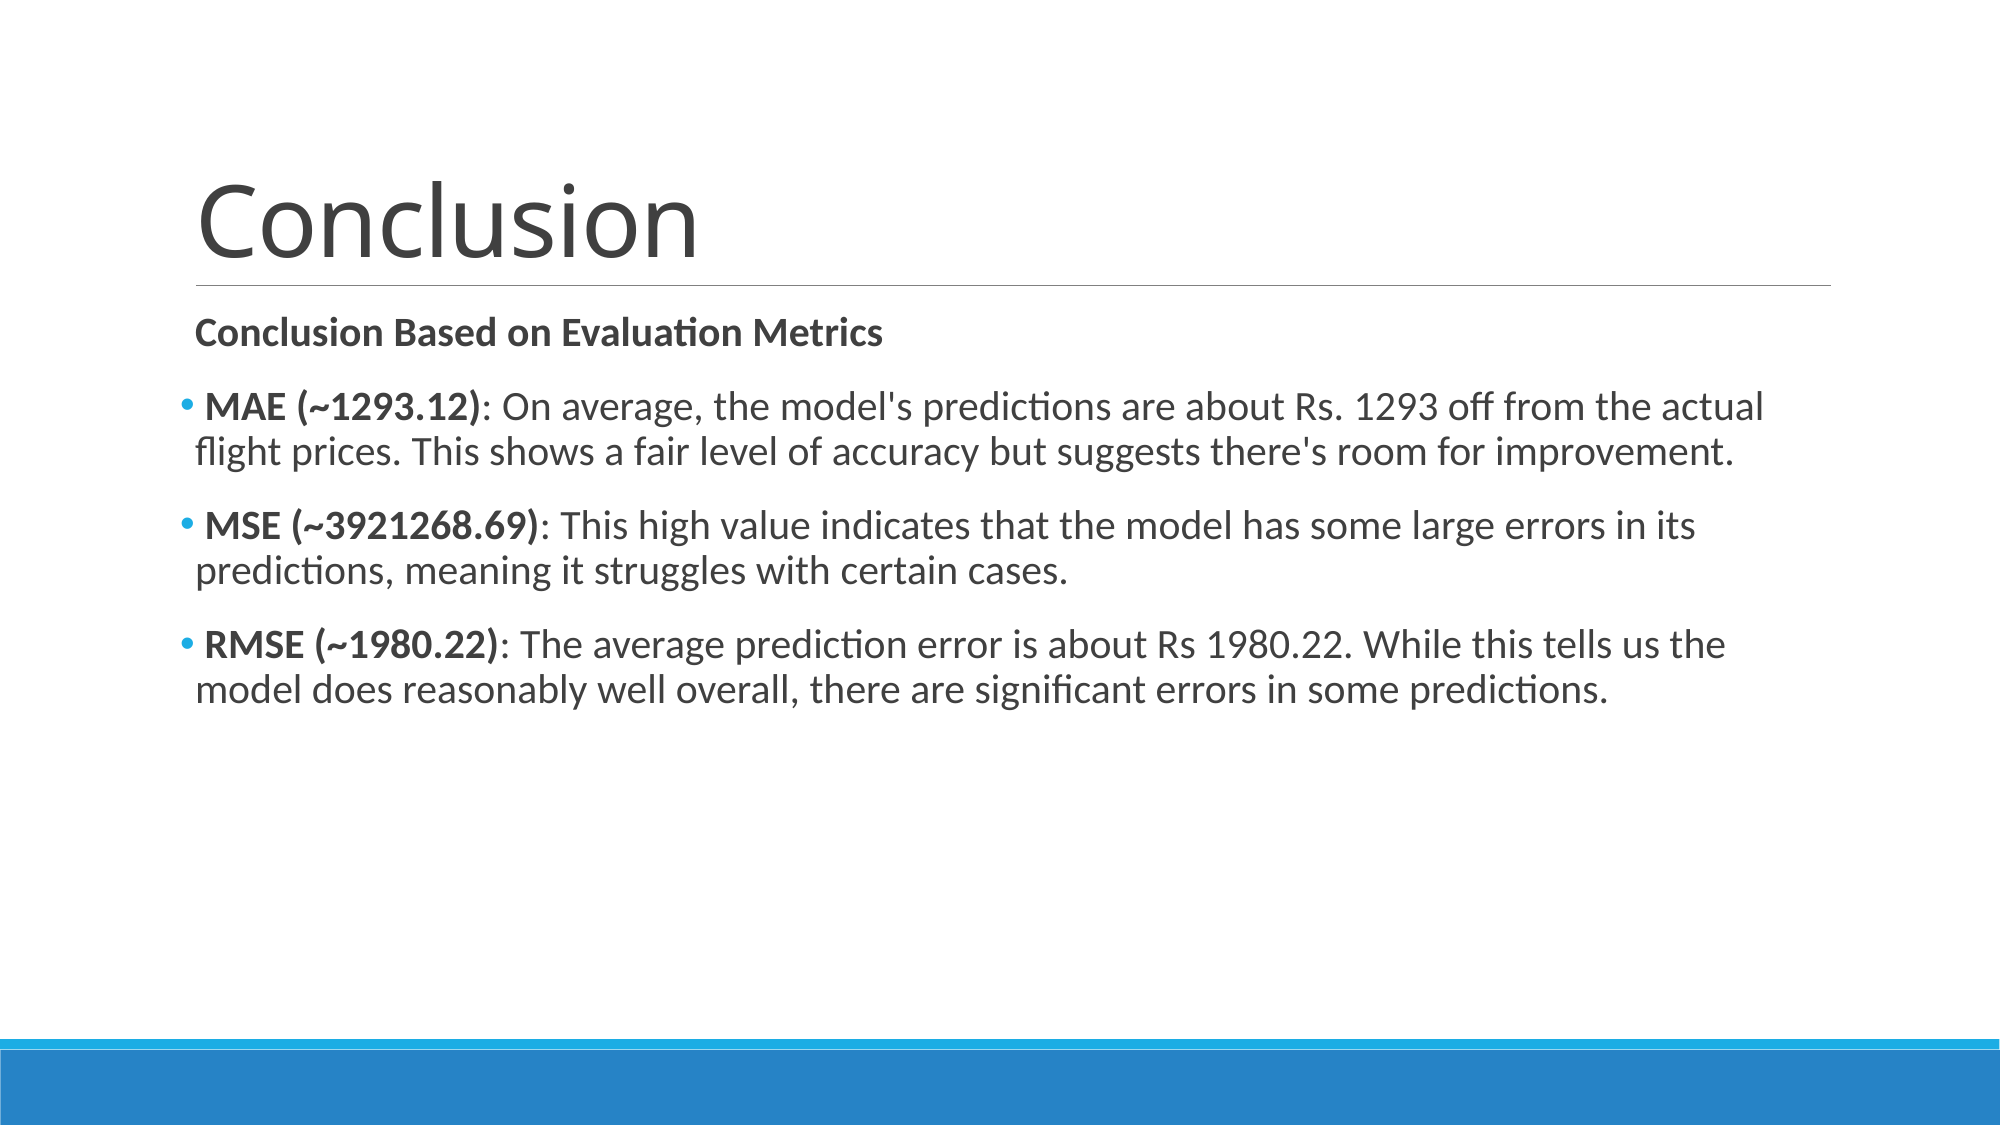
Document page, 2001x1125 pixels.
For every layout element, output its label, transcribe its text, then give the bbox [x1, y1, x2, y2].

list Conclusion Based on Evaluation Metrics MAE (~1293.12): On average, the model's predictions are about Rs. 1293 off from the actual flight prices. This shows a fair level of accuracy but suggests there's room for improvement. MSE (~3921268.69): This high value indicates that the model has some large errors in its predictions, meaning it struggles with certain cases. RMSE (~1980.22): The average prediction error is about Rs 1980.22. While this tells us the model does reasonably well overall, there are significant errors in some predictions. [180, 302, 1830, 963]
title Conclusion [180, 47, 1830, 285]
